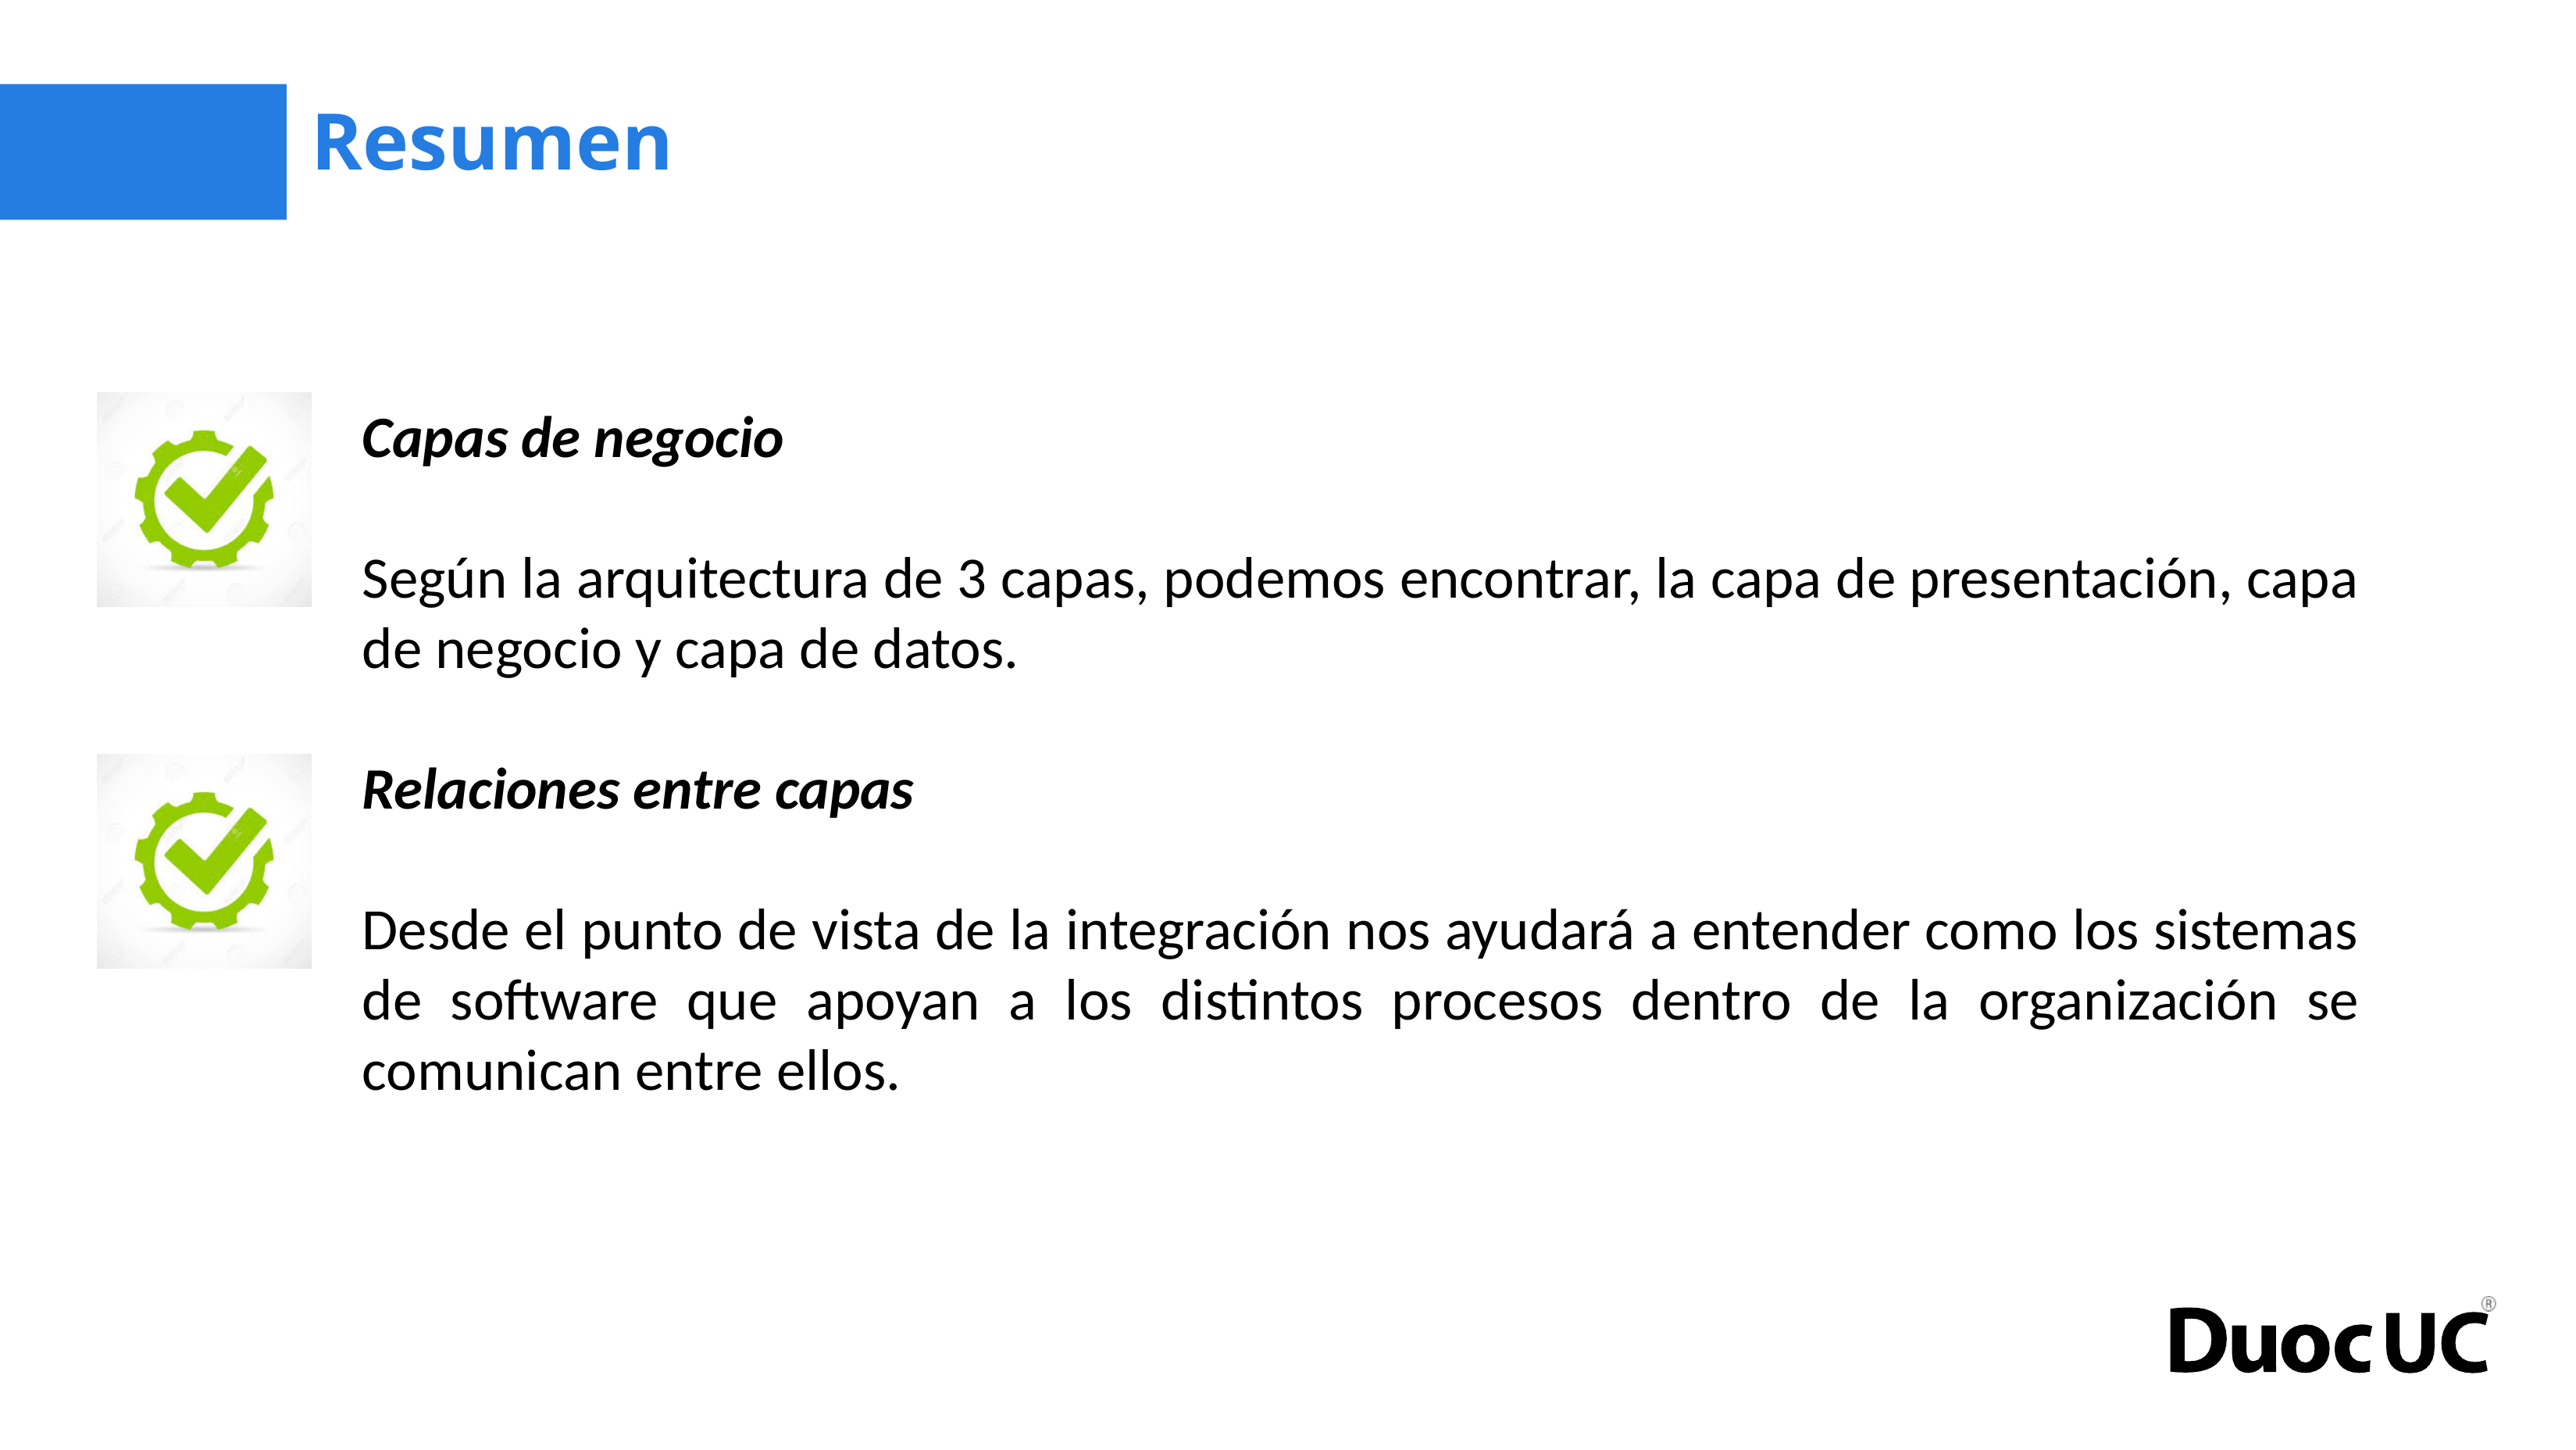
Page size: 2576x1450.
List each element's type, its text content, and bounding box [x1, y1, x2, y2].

picture [2481, 1296, 2496, 1312]
picture [97, 754, 312, 970]
picture [97, 392, 312, 607]
text_box Capas de negocio Según la arquitectura de 3 capas, podemos encontrar, la capa de presentación, capa de negocio y capa de datos. Relaciones entre capas Desde el punto de vista de la integración nos ayudará a entender como los sistemas de software que apoyan a los distintos procesos dentro de la organización se comunican entre ellos. [350, 392, 2372, 1108]
title Resumen [311, 91, 2489, 187]
